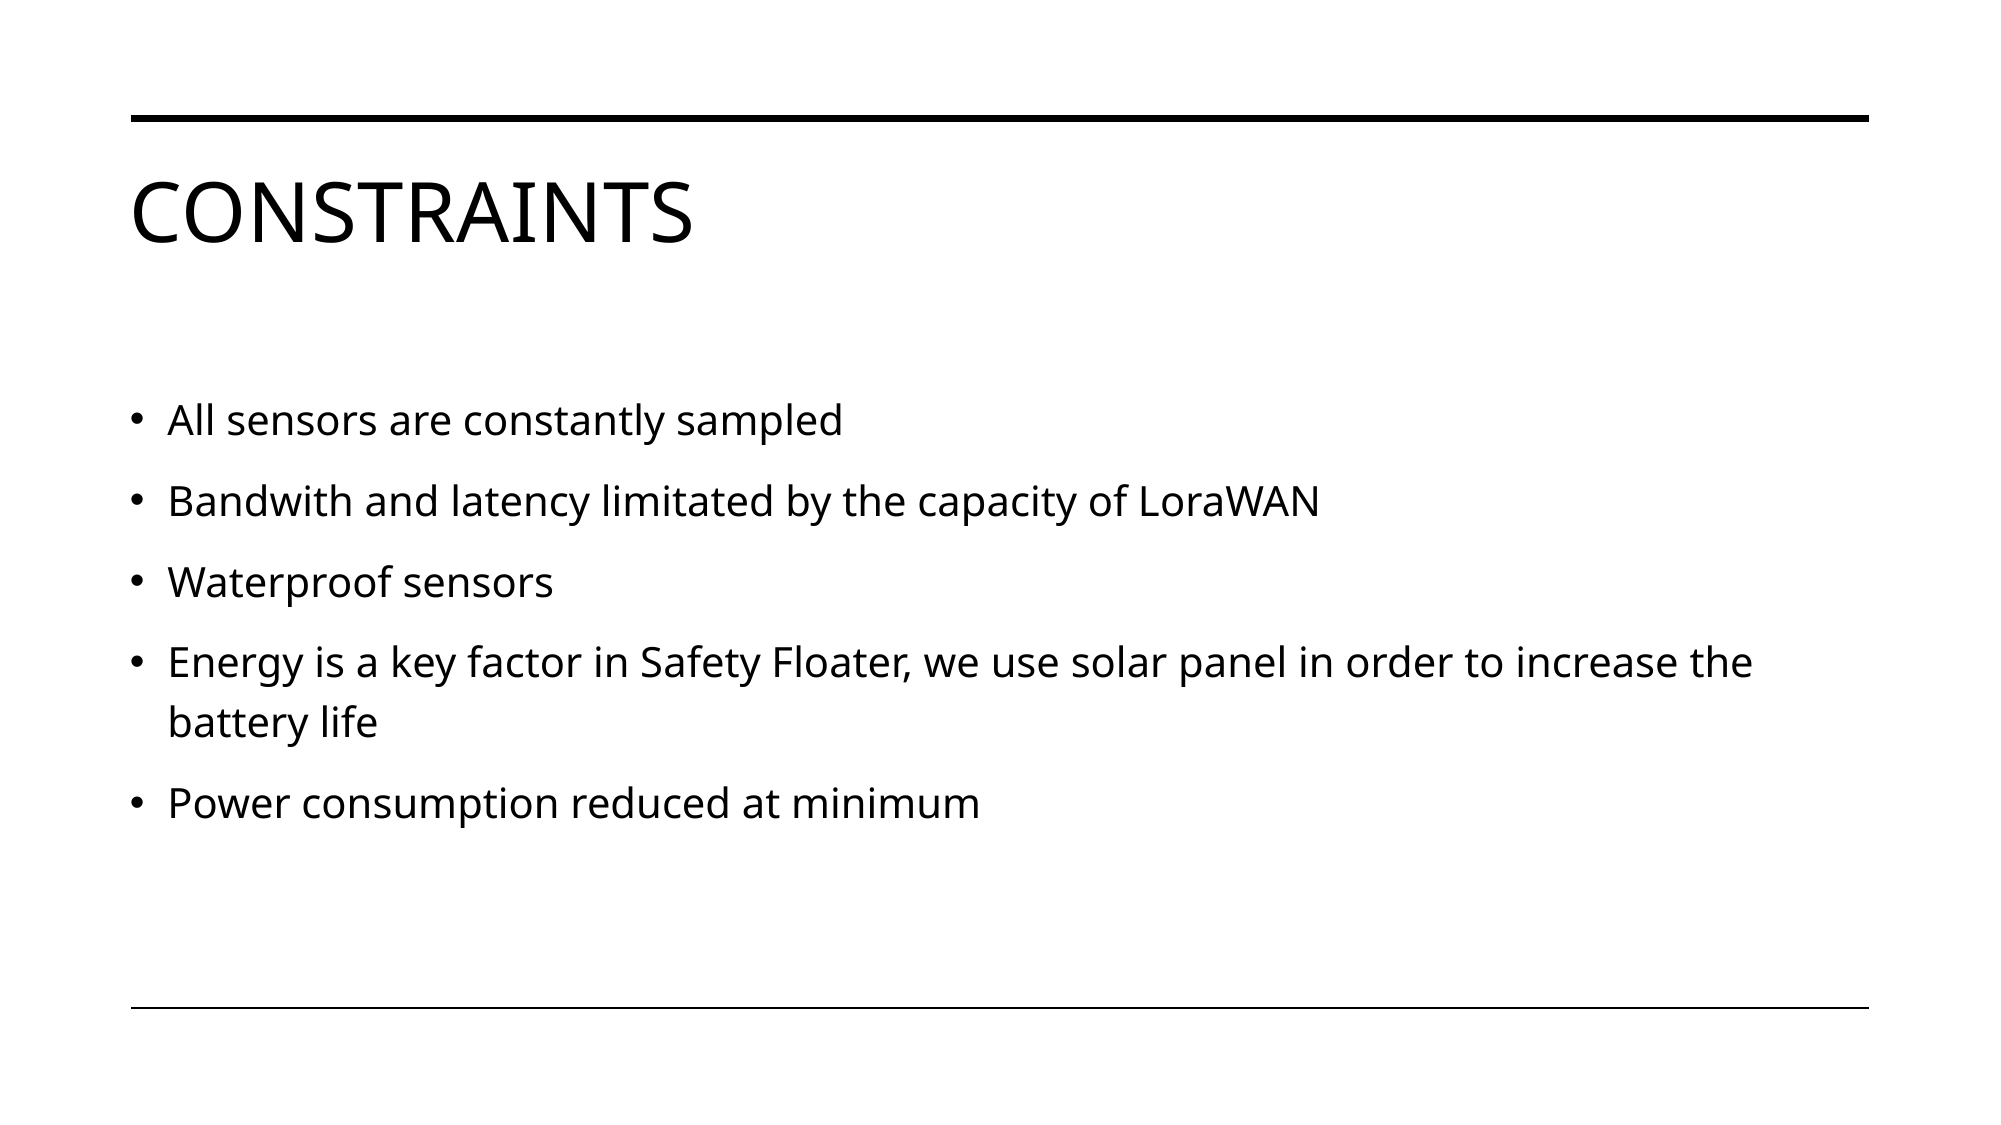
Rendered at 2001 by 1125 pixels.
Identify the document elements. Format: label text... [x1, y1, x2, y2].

title Constraints [114, 151, 1869, 376]
list All sensors are constantly sampled Bandwith and latency limitated by the capacity of LoraWAN Waterproof sensors Energy is a key factor in Safety Floater, we use solar panel in order to increase the battery life Power consumption reduced at minimum [114, 376, 1869, 973]
